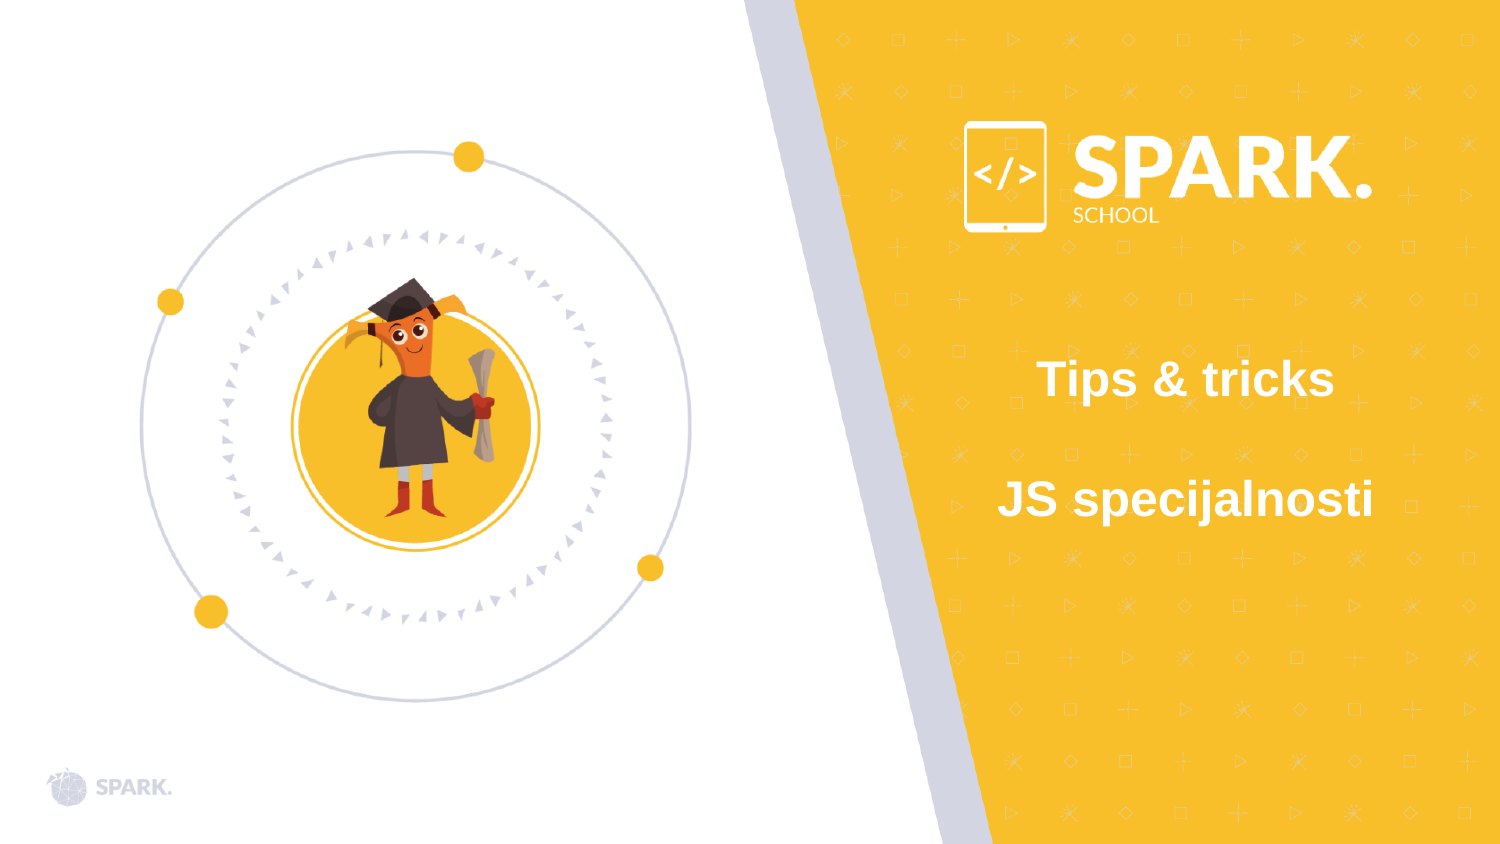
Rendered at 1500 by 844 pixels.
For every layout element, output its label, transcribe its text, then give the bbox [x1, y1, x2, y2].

text_box Tips & tricks JS specijalnosti [930, 341, 1442, 477]
picture [0, 0, 1500, 844]
